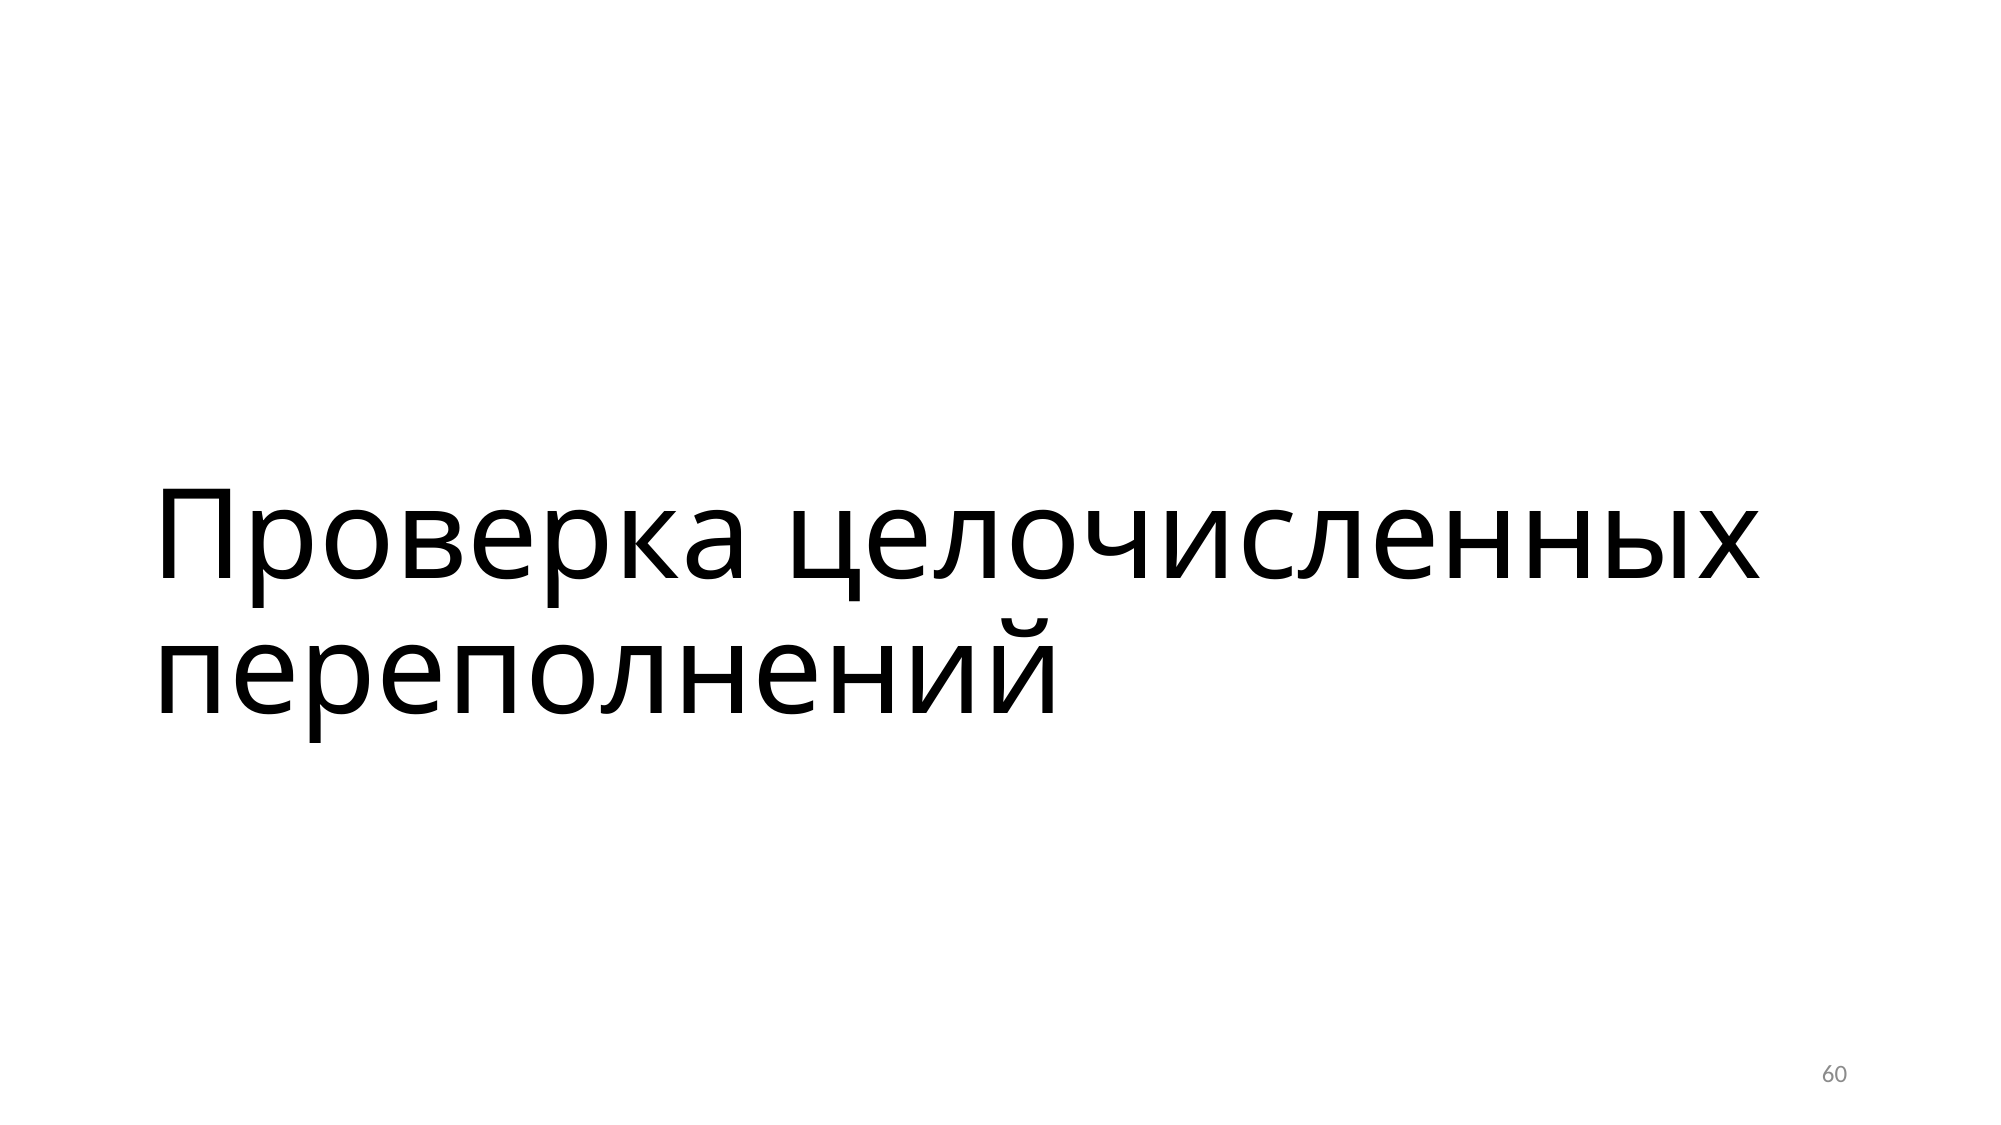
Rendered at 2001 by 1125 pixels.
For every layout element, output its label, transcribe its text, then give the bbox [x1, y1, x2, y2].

title Проверка целочисленных переполнений [136, 280, 1862, 749]
slide_number 60 [1412, 1042, 1863, 1103]
